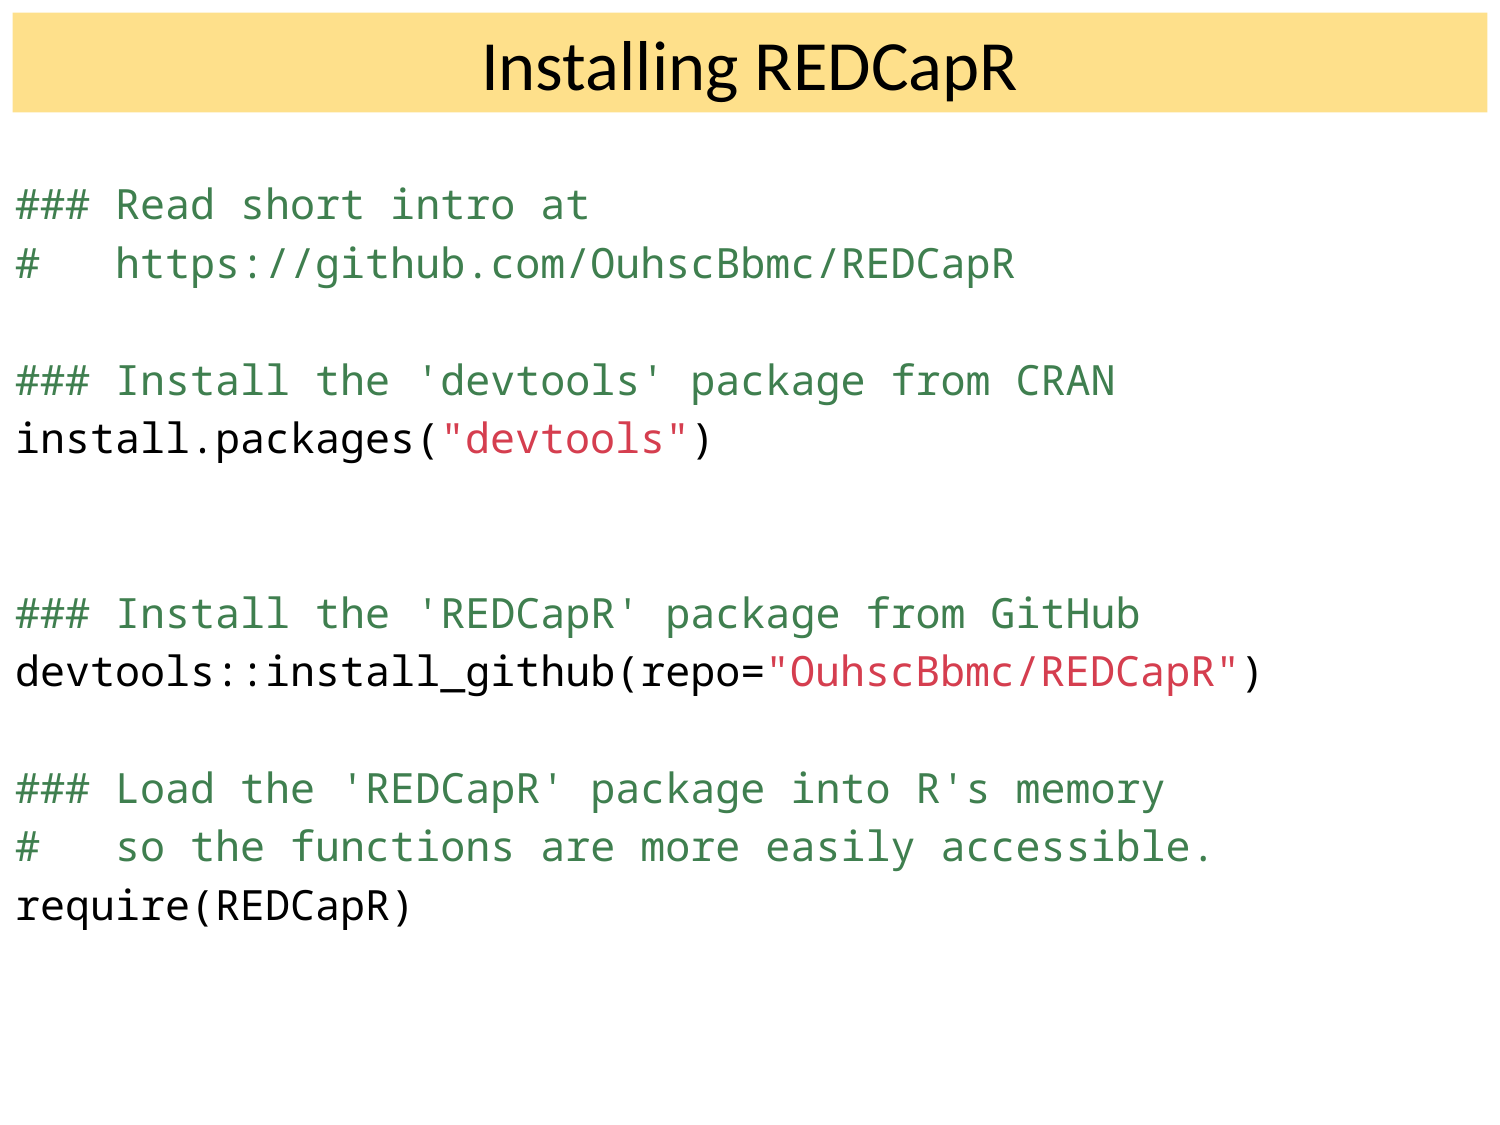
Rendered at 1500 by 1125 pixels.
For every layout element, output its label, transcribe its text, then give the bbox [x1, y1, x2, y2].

title Installing REDCapR [12, 12, 1488, 112]
list ### Read short intro at # https://github.com/OuhscBbmc/REDCapR ### Install the 'devtools' package from CRAN install.packages("devtools") ### Install the 'REDCapR' package from GitHub devtools::install_github(repo="OuhscBbmc/REDCapR") ### Load the 'REDCapR' package into R's memory # so the functions are more easily accessible. require(REDCapR) [0, 112, 1500, 1125]
